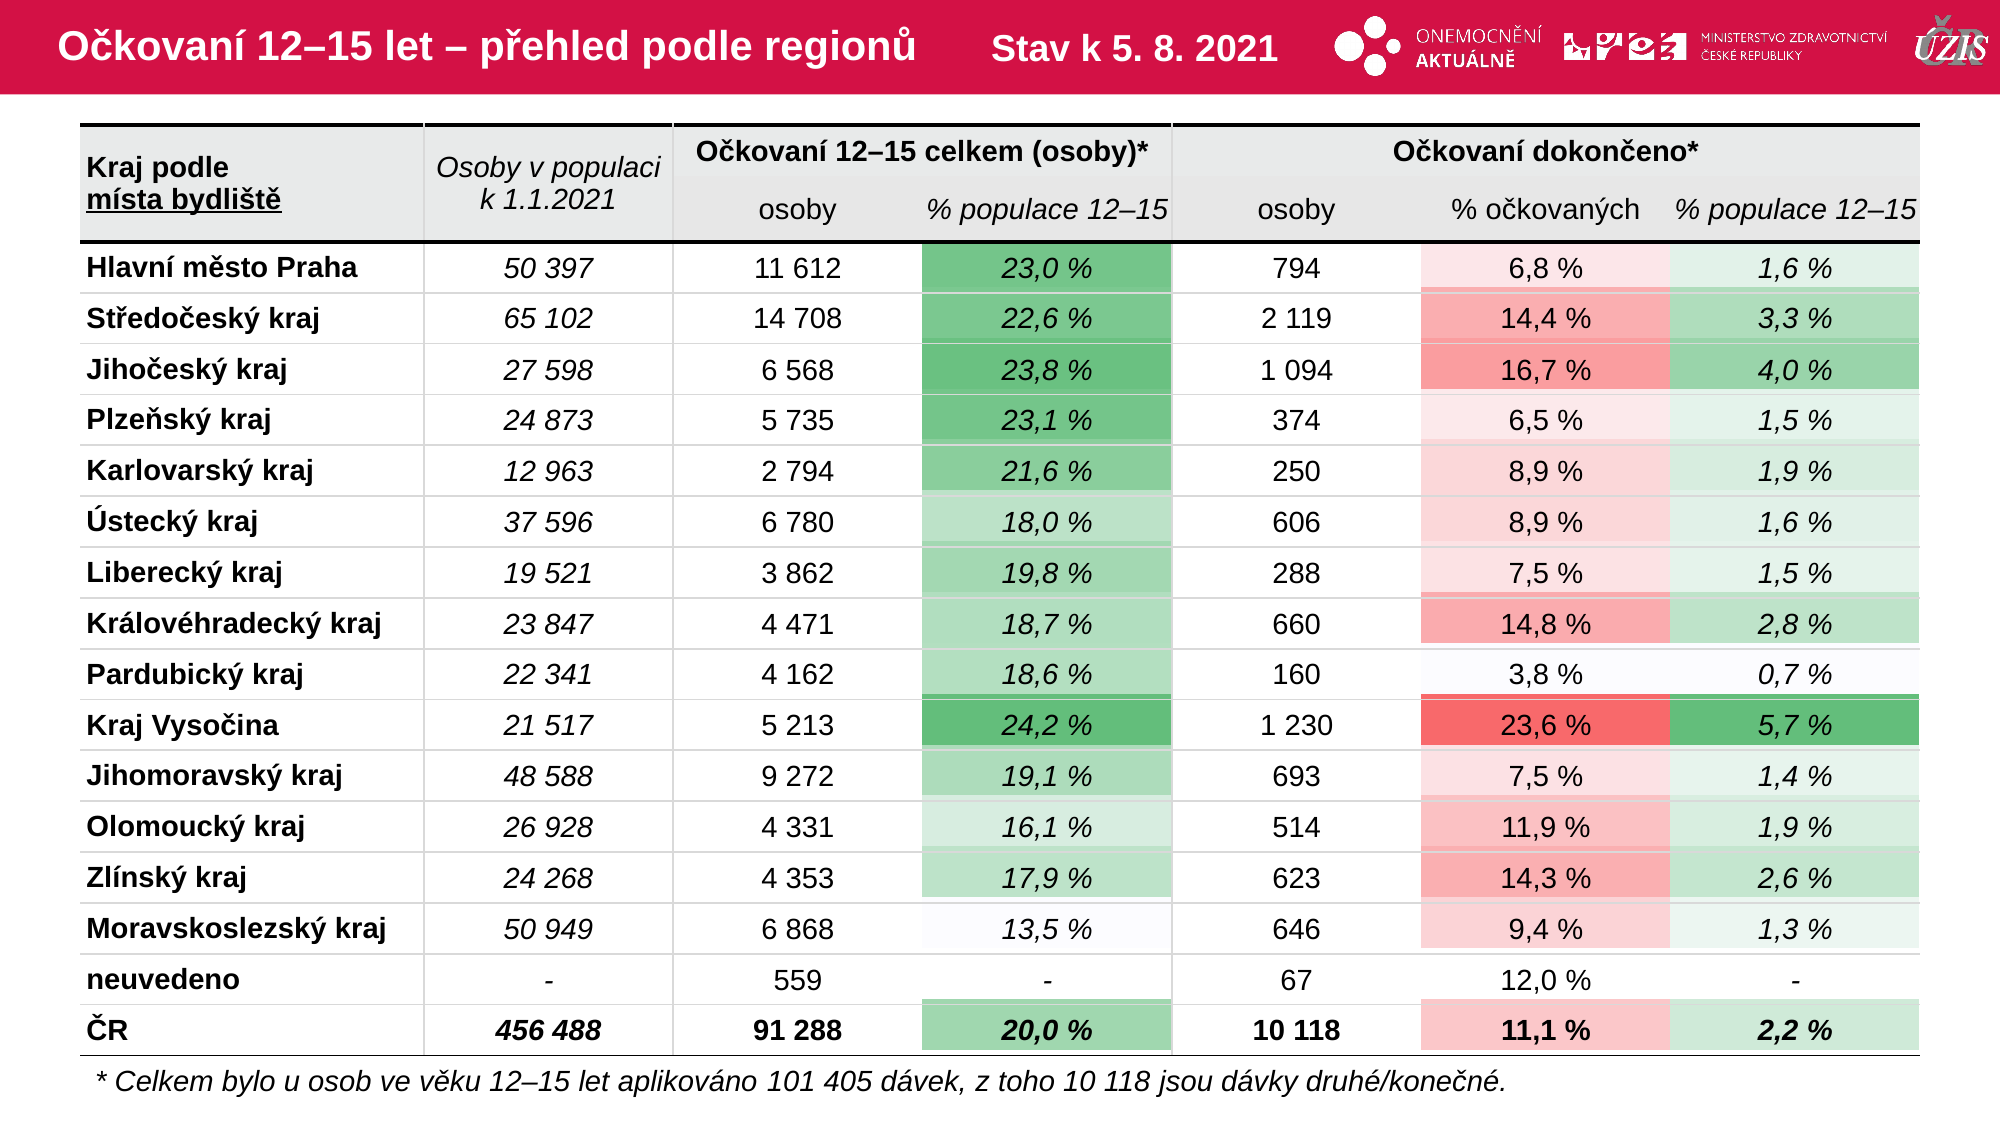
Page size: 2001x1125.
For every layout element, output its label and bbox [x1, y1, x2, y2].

table_cell [674, 751, 1171, 800]
table_header [425, 127, 672, 240]
table_cell [1173, 650, 1920, 699]
table_cell [674, 395, 1171, 444]
table_cell [80, 751, 423, 800]
table_cell [1173, 446, 1920, 495]
table_cell [425, 1005, 672, 1055]
table_cell [425, 548, 672, 597]
table_cell [674, 548, 1171, 597]
table_cell [425, 395, 672, 444]
table_cell [425, 244, 672, 292]
table_cell [1173, 853, 1920, 902]
table_cell [80, 1005, 423, 1055]
title [42, 0, 1262, 95]
table_cell [425, 497, 672, 546]
table_cell [674, 497, 1171, 546]
text_box [80, 1055, 1871, 1105]
table_cell [80, 599, 423, 648]
table_cell [1173, 244, 1920, 292]
table_cell [80, 802, 423, 851]
table_cell [425, 904, 672, 953]
table_cell [80, 700, 423, 749]
table_cell [425, 751, 672, 800]
table_cell [1173, 904, 1920, 953]
table_cell [80, 446, 423, 495]
picture [1421, 16, 1542, 76]
table_cell [425, 802, 672, 851]
table_cell [425, 446, 672, 495]
table_cell [1173, 1005, 1920, 1055]
table_cell [80, 853, 423, 902]
table_cell [674, 599, 1171, 648]
table_cell [674, 294, 1171, 343]
table_cell [1173, 395, 1920, 444]
table_cell [1173, 700, 1920, 749]
table_header [80, 127, 423, 240]
table_cell [674, 176, 1171, 240]
table_cell [1173, 599, 1920, 648]
table_cell [1173, 802, 1920, 851]
table_cell [425, 955, 672, 1004]
table_cell [674, 853, 1171, 902]
table_cell [80, 294, 423, 343]
table_cell [1173, 344, 1920, 394]
table_cell [674, 802, 1171, 851]
picture [1563, 31, 1888, 60]
table_cell [425, 650, 672, 699]
table_cell [425, 294, 672, 343]
table_cell [674, 244, 1171, 292]
table_cell [80, 650, 423, 699]
table_header [674, 127, 1171, 176]
table_cell [80, 497, 423, 546]
table_cell [80, 395, 423, 444]
table_cell [674, 650, 1171, 699]
table_cell [80, 244, 423, 292]
table_cell [80, 955, 423, 1004]
table_cell [674, 904, 1171, 953]
table_cell [425, 853, 672, 902]
table_cell [425, 700, 672, 749]
table_cell [674, 446, 1171, 495]
table_cell [1173, 955, 1920, 1004]
table_cell [674, 700, 1171, 749]
table_cell [674, 344, 1171, 394]
table_cell [674, 1005, 1171, 1055]
table_cell [1173, 751, 1920, 800]
table_cell [1173, 548, 1920, 597]
text_box [976, 16, 1421, 77]
table_cell [80, 548, 423, 597]
table_cell [1173, 176, 1920, 240]
table_cell [425, 599, 672, 648]
table_cell [425, 344, 672, 394]
table_cell [674, 955, 1171, 1004]
table_cell [1173, 497, 1920, 546]
table_header [1173, 127, 1920, 176]
picture [1915, 15, 1989, 66]
table_cell [80, 904, 423, 953]
table_cell [80, 344, 423, 394]
table_cell [1173, 294, 1920, 343]
